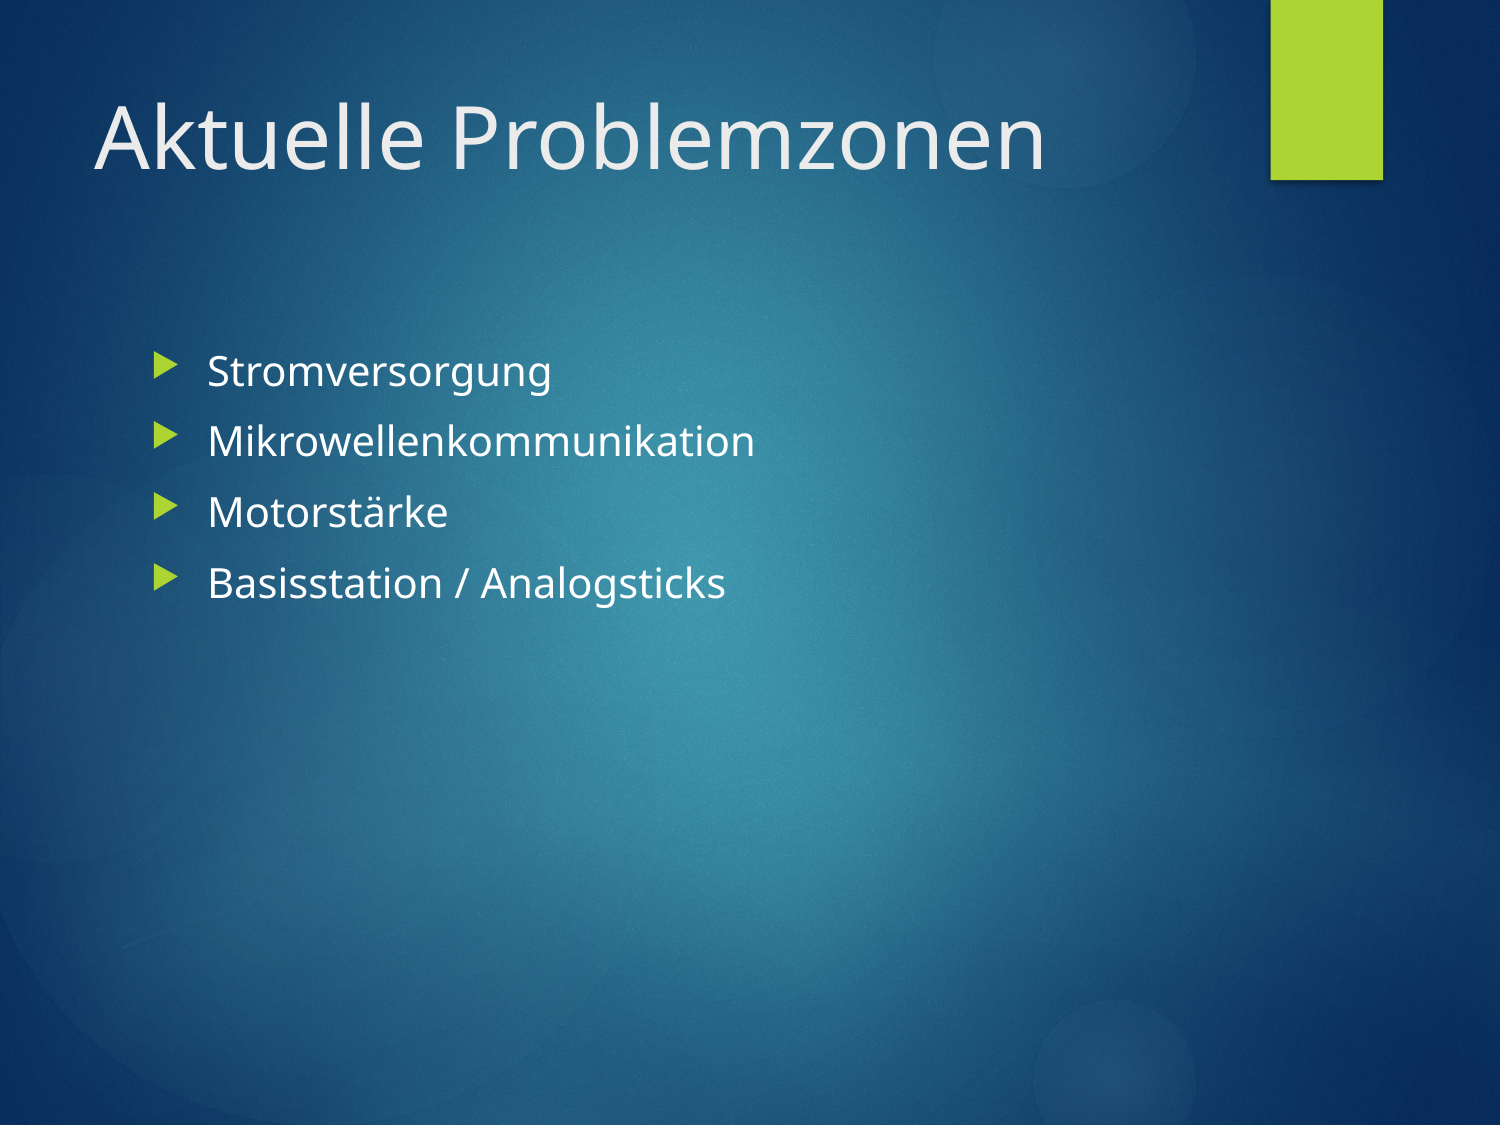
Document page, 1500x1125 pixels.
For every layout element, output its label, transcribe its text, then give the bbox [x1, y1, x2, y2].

list Stromversorgung Mikrowellenkommunikation Motorstärke Basisstation / Analogsticks [135, 336, 1237, 1025]
title Aktuelle Problemzonen [79, 74, 1237, 304]
